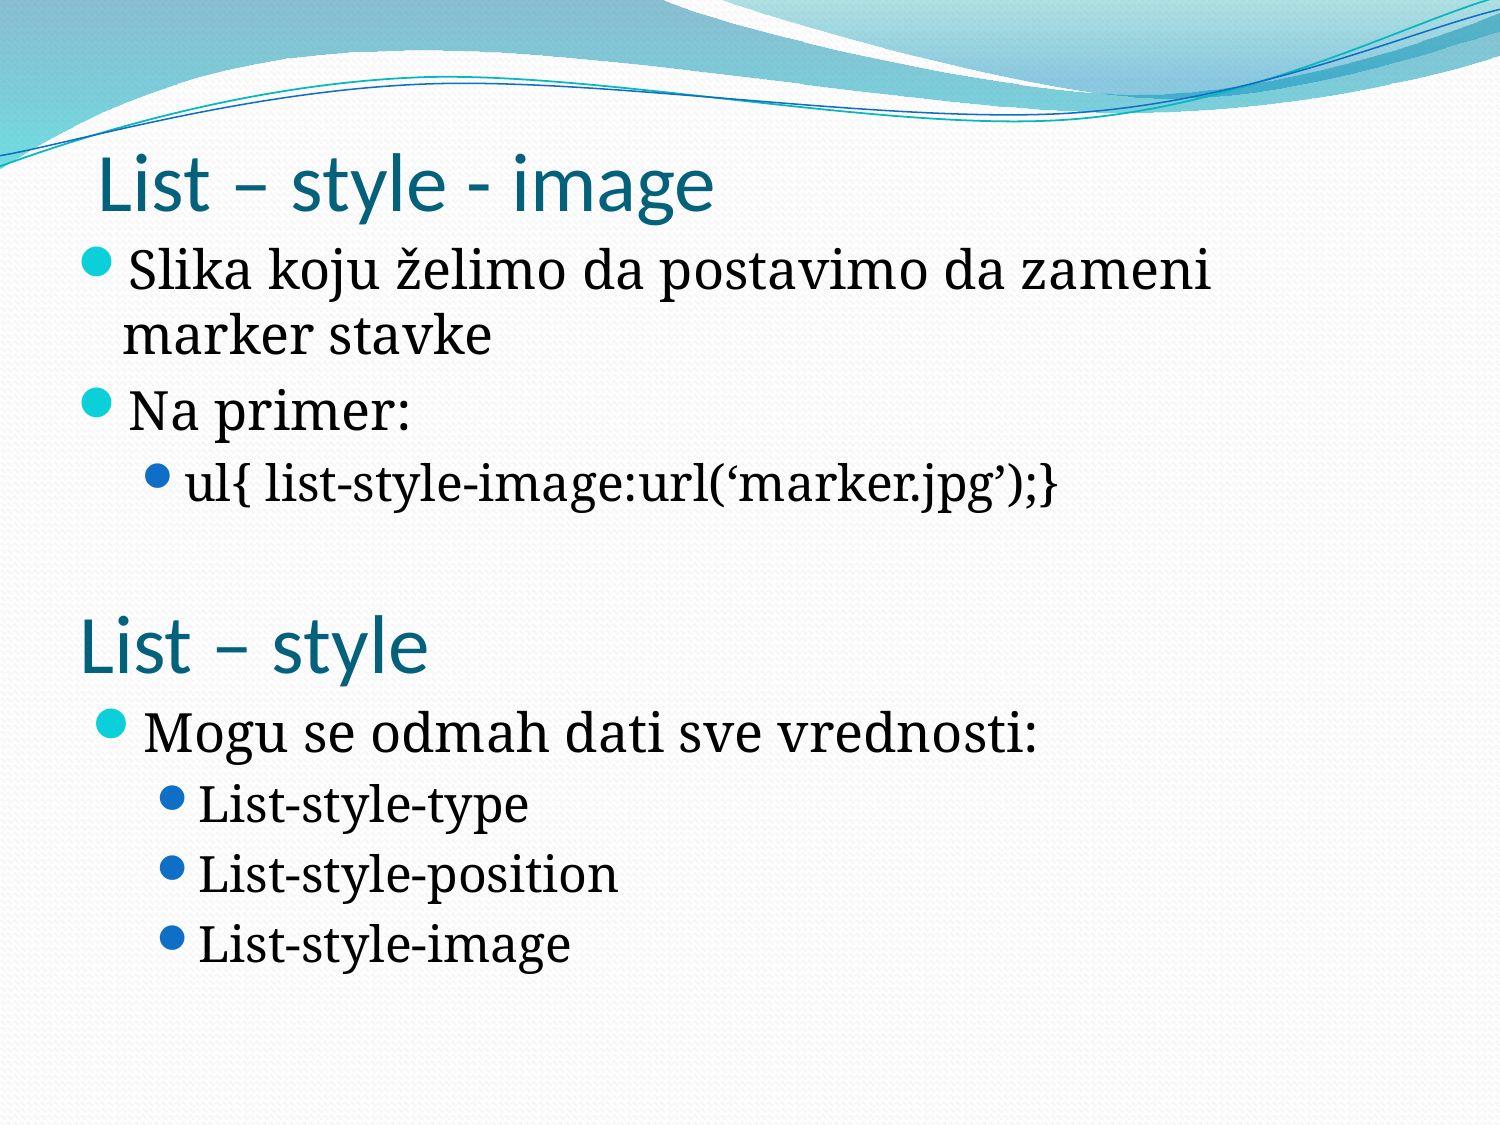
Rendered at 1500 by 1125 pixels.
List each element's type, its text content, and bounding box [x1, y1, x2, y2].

list Slika koju želimo da postavimo da zameni marker stavke Na primer: ul{ list-style-image:url(‘marker.jpg’);} [62, 228, 1413, 523]
text_box Mogu se odmah dati sve vrednosti: List-style-type List-style-position List-style-image [77, 690, 1427, 1125]
title List – style [79, 587, 1430, 691]
text_box List – style - image [97, 87, 1448, 228]
